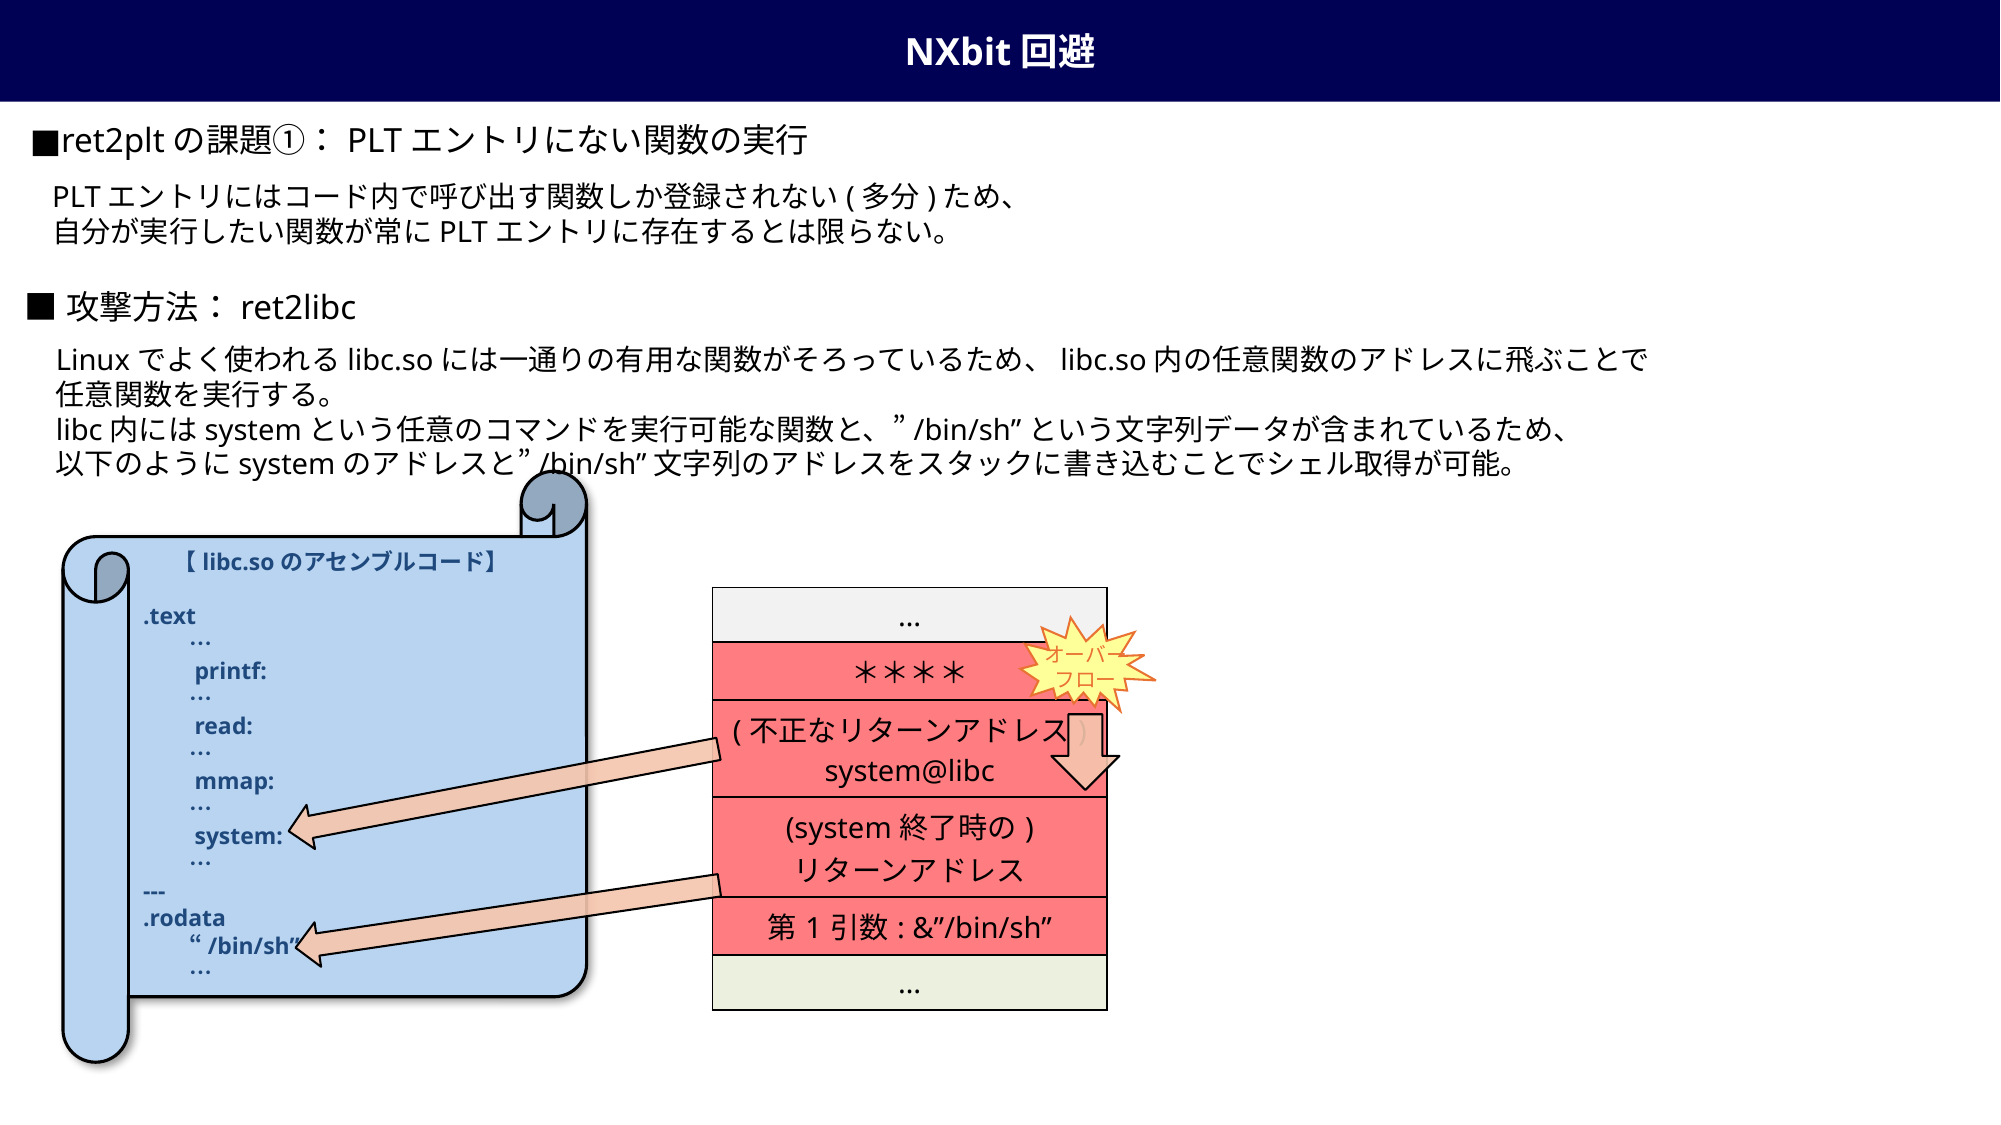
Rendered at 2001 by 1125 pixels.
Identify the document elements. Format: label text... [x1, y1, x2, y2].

text_box Linuxでよく使われるlibc.soには一通りの有用な関数がそろっているため、libc.so内の任意関数のアドレスに飛ぶことで任意関数を実行する。 libc内にはsystemという任意のコマンドを実行可能な関数と、”/bin/sh”という文字列データが含まれているため、 以下のようにsystemのアドレスと”/bin/sh”文字列のアドレスをスタックに書き込むことでシェル取得が可能。 [41, 333, 1677, 489]
text_box [295, 874, 722, 967]
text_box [1021, 613, 1155, 720]
table_cell ＊＊＊＊ [713, 643, 1021, 699]
text_box ■攻撃方法：ret2libc [10, 278, 964, 334]
table_cell … [713, 956, 1106, 1009]
table_cell (不正なリターンアドレス) system@libc [713, 701, 1106, 796]
table_header … [713, 588, 1106, 641]
table_cell (system終了時の) リターンアドレス [713, 798, 1106, 896]
text_box NXbit回避 [0, 0, 2000, 103]
text_box 【libc.soのアセンブルコード】 .text … printf: … read: … mmap: … system: … --- .rodata “/bin/sh” … [61, 489, 589, 1064]
table_cell 第1引数: &”/bin/sh” [713, 898, 1106, 954]
text_box ■ret2pltの課題①：PLTエントリにない関数の実行 [15, 111, 905, 167]
text_box [1051, 720, 1120, 790]
text_box PLTエントリにはコード内で呼び出す関数しか登録されない(多分)ため、 自分が実行したい関数が常にPLTエントリに存在するとは限らない。 [37, 171, 1650, 257]
text_box [288, 737, 721, 850]
